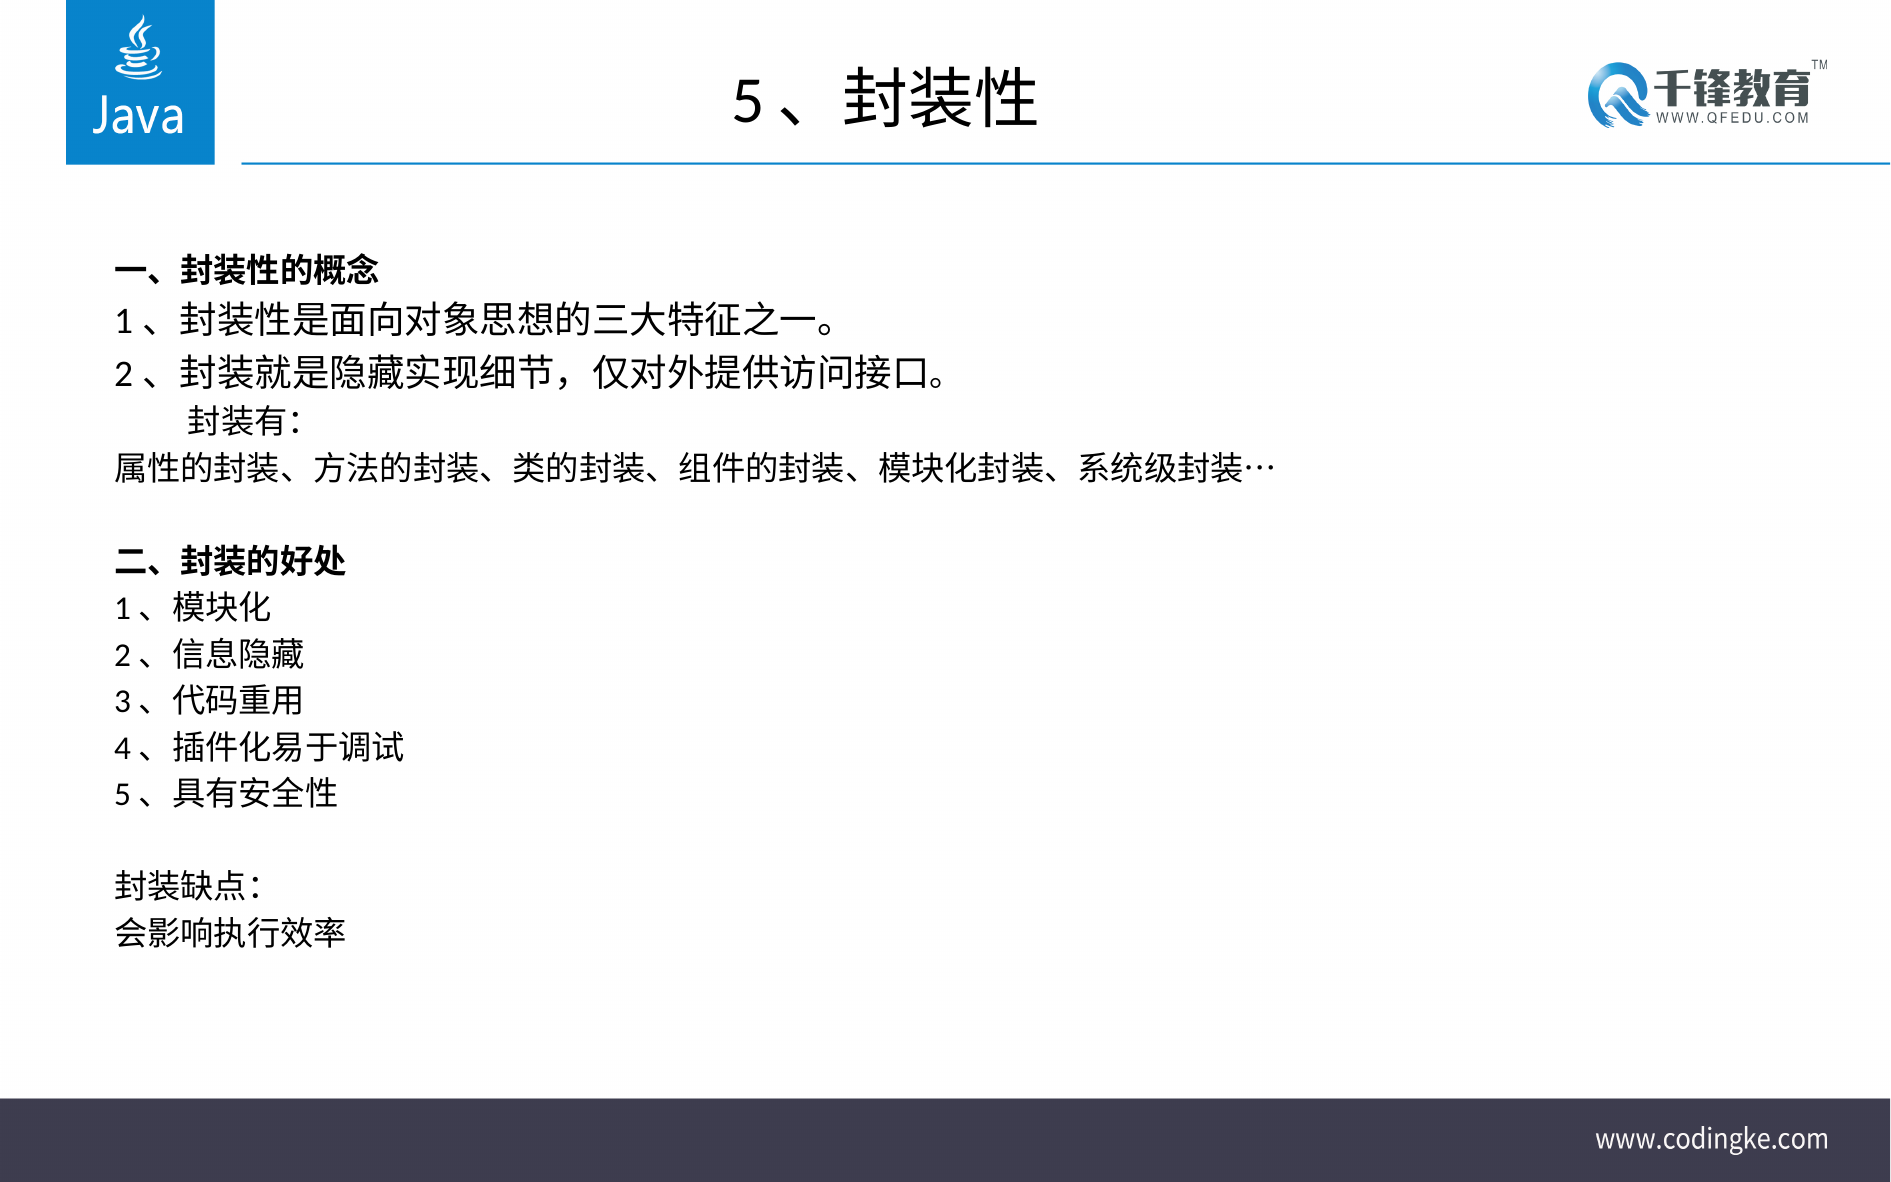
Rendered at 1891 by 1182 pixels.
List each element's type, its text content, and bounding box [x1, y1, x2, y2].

list 一、封装性的概念 1、封装性是面向对象思想的三大特征之一。 2、封装就是隐藏实现细节，仅对外提供访问接口。 封装有： 属性的封装、方法的封装、类的封装、组件的封装、模块化封装、系统级封装… 二、封装的好处 1、模块化 2、信息隐藏 3、代码重用 4、插件化易于调试 5、具有安全性 封装缺点： 会影响执行效率 [94, 239, 1796, 1036]
picture [0, 0, 1891, 1182]
title 5、封装性 [236, 47, 1536, 147]
